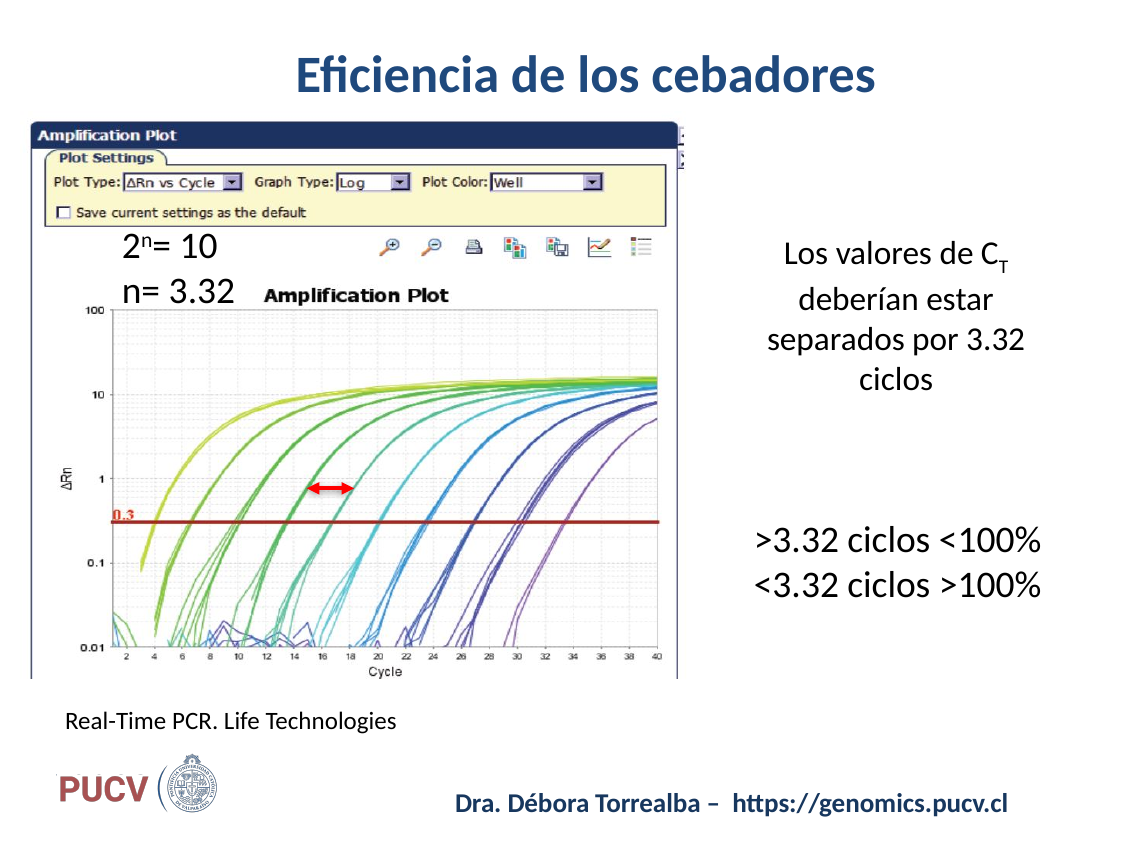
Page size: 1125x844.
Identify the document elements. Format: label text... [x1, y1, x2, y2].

text_box Los valores de CT deberían estar separados por 3.32 ciclos [721, 224, 1072, 404]
text_box Eficiencia de los cebadores [67, 1, 1105, 112]
picture [56, 748, 224, 818]
text_box >3.32 ciclos <100% <3.32 ciclos >100% [738, 508, 1125, 613]
text_box Real-Time PCR. Life Technologies [50, 701, 461, 742]
picture [20, 110, 688, 692]
